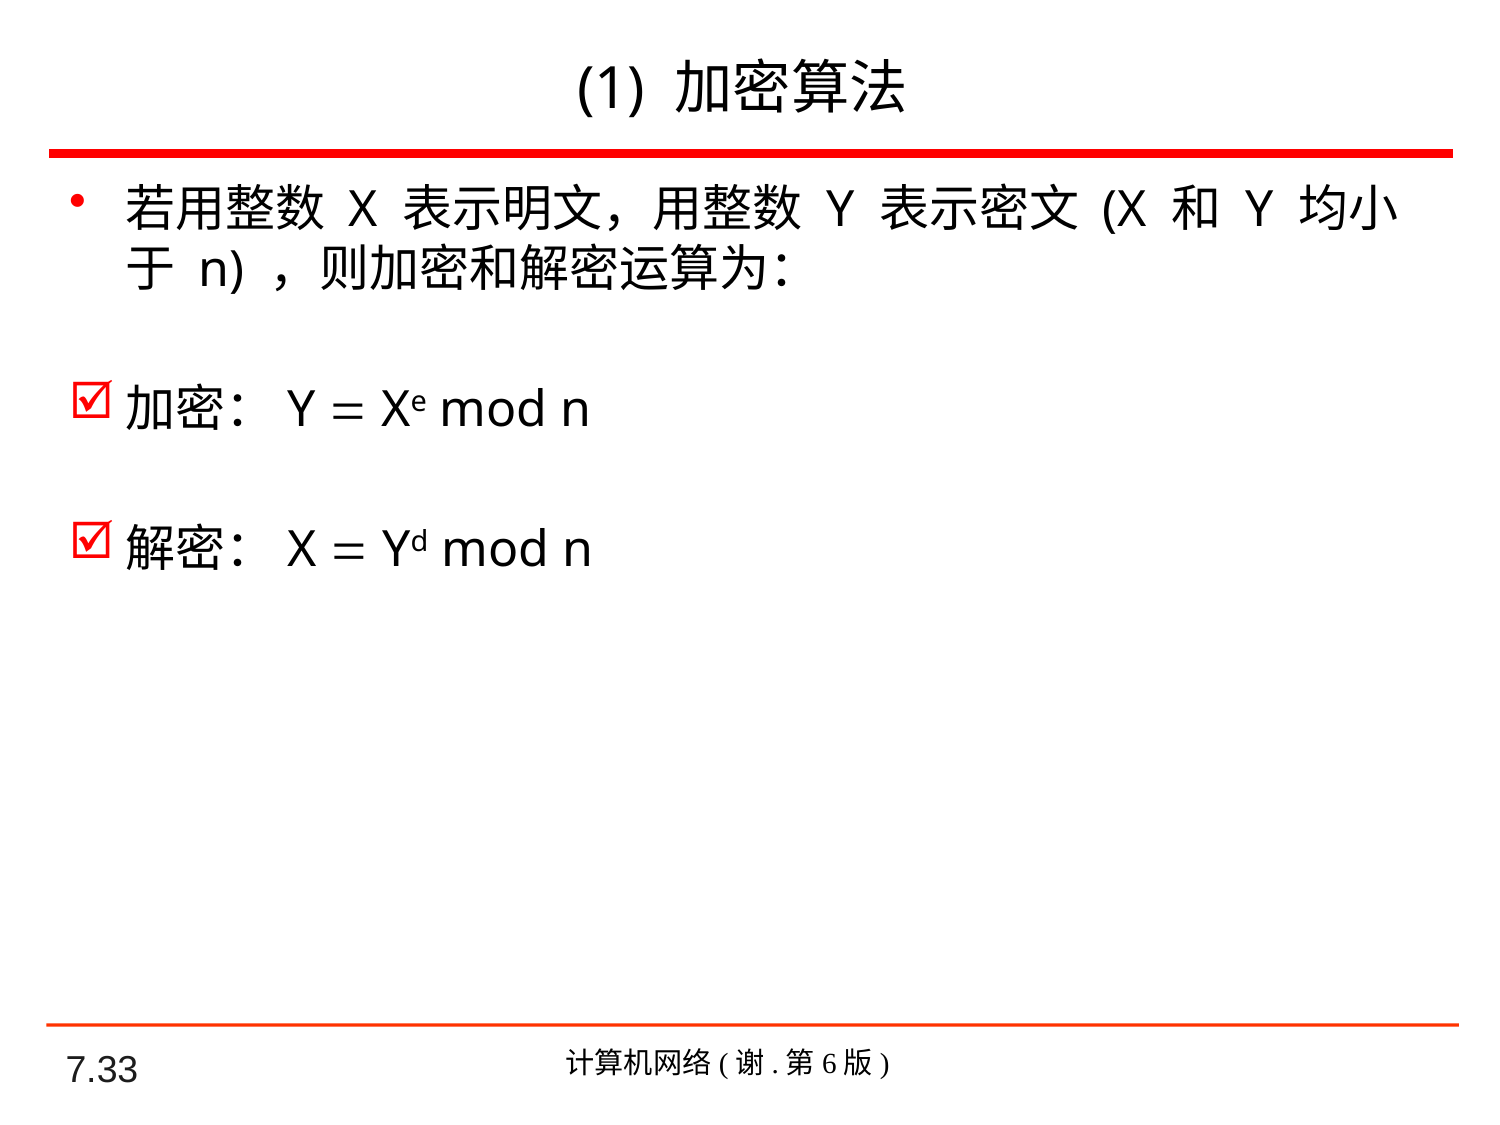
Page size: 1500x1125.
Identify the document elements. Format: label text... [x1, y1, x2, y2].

title (1) 加密算法 [58, 33, 1440, 137]
list 若用整数 X 表示明文，用整数 Y 表示密文 (X 和 Y 均小于 n) ，则加密和解密运算为： 加密：Y  Xe mod n 解密：X  Yd mod n [53, 168, 1447, 1014]
